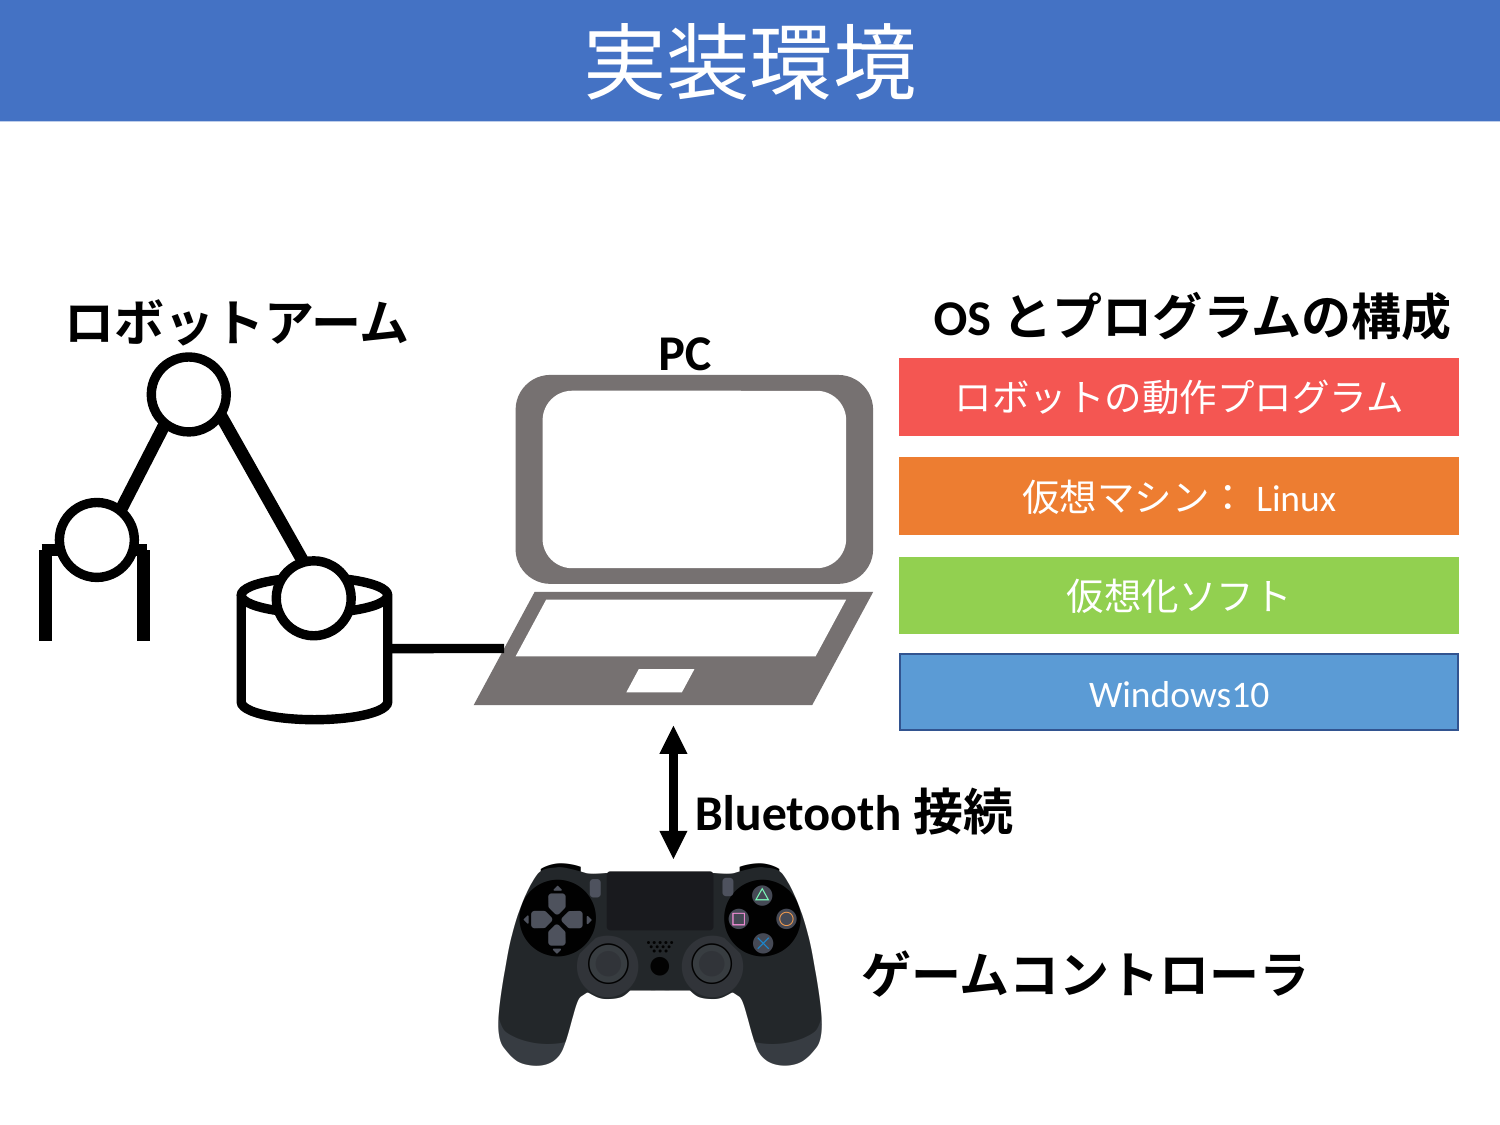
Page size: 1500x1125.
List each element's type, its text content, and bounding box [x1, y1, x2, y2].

text_box 実装環境 [0, 0, 1500, 122]
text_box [41, 277, 1470, 1066]
